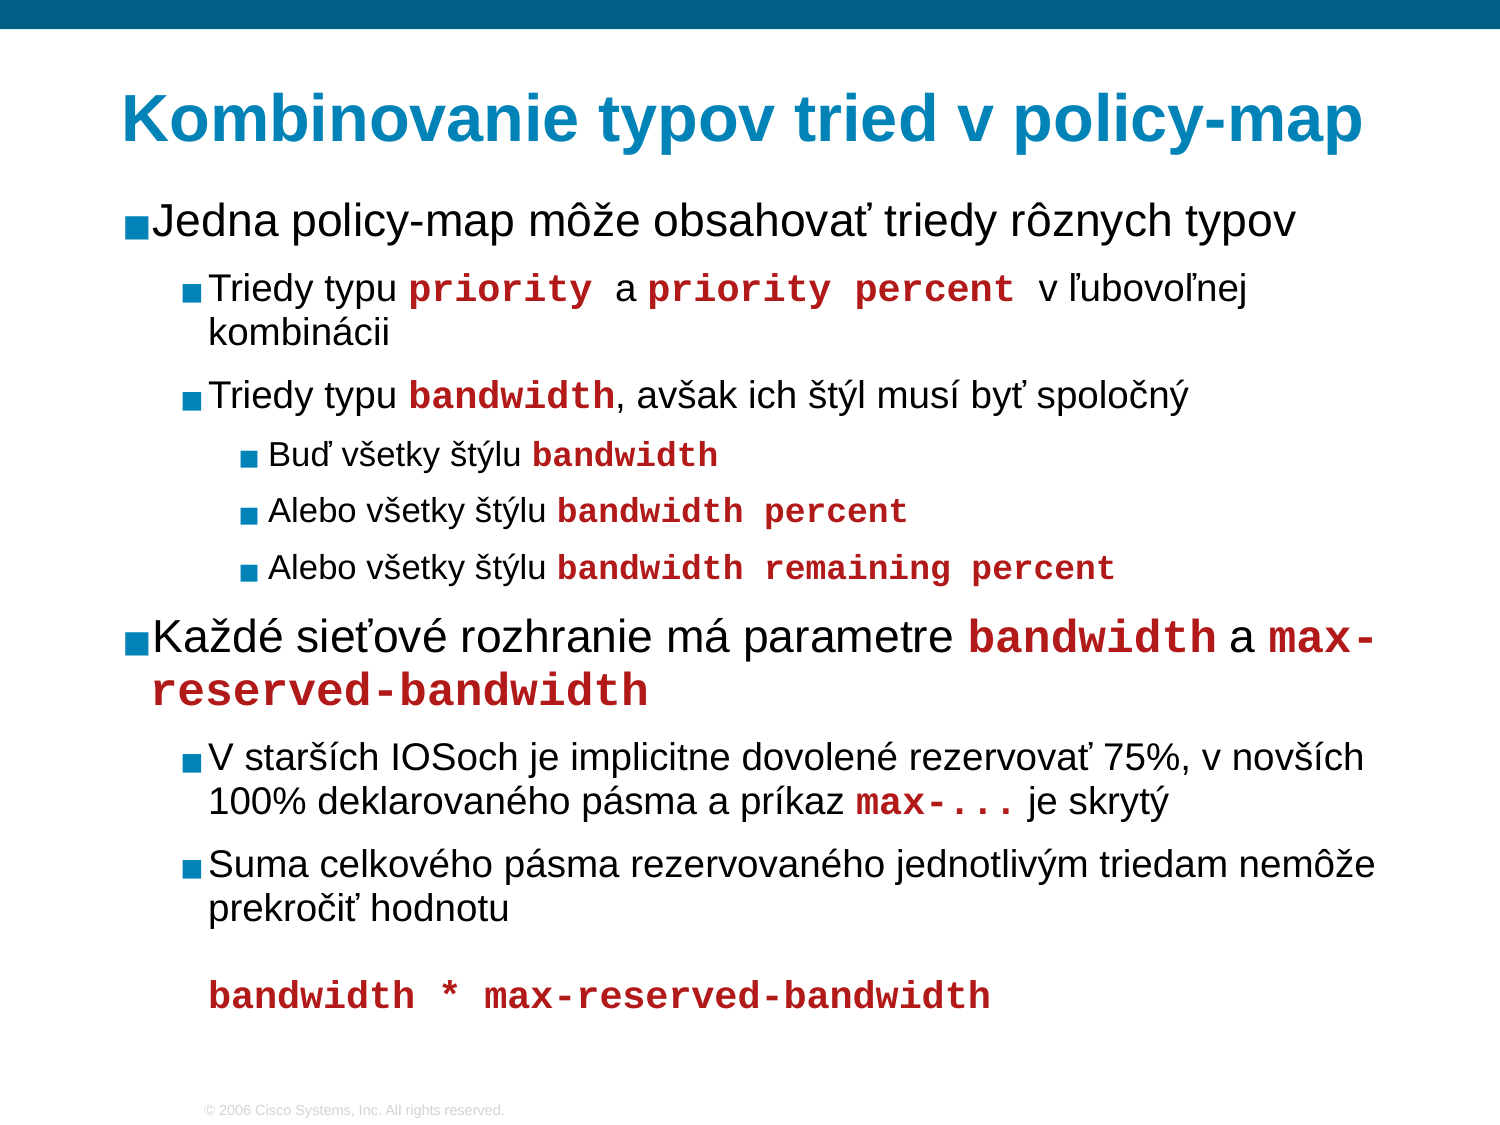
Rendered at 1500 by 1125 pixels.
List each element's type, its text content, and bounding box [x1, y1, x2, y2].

title Kombinovanie typov tried v policy-map [107, 50, 1444, 163]
list Jedna policy-map môže obsahovať triedy rôznych typov Triedy typu priority a priority percent v ľubovoľnej kombinácii Triedy typu bandwidth, avšak ich štýl musí byť spoločný Buď všetky štýlu bandwidth Alebo všetky štýlu bandwidth percent Alebo všetky štýlu bandwidth remaining percent Každé sieťové rozhranie má parametre bandwidth a max-reserved-bandwidth V starších IOSoch je implicitne dovolené rezervovať 75%, v novších 100% deklarovaného pásma a príkaz max-... je skrytý Suma celkového pásma rezervovaného jednotlivým triedam nemôže prekročiť hodnotu bandwidth * max-reserved-bandwidth [107, 187, 1447, 1075]
